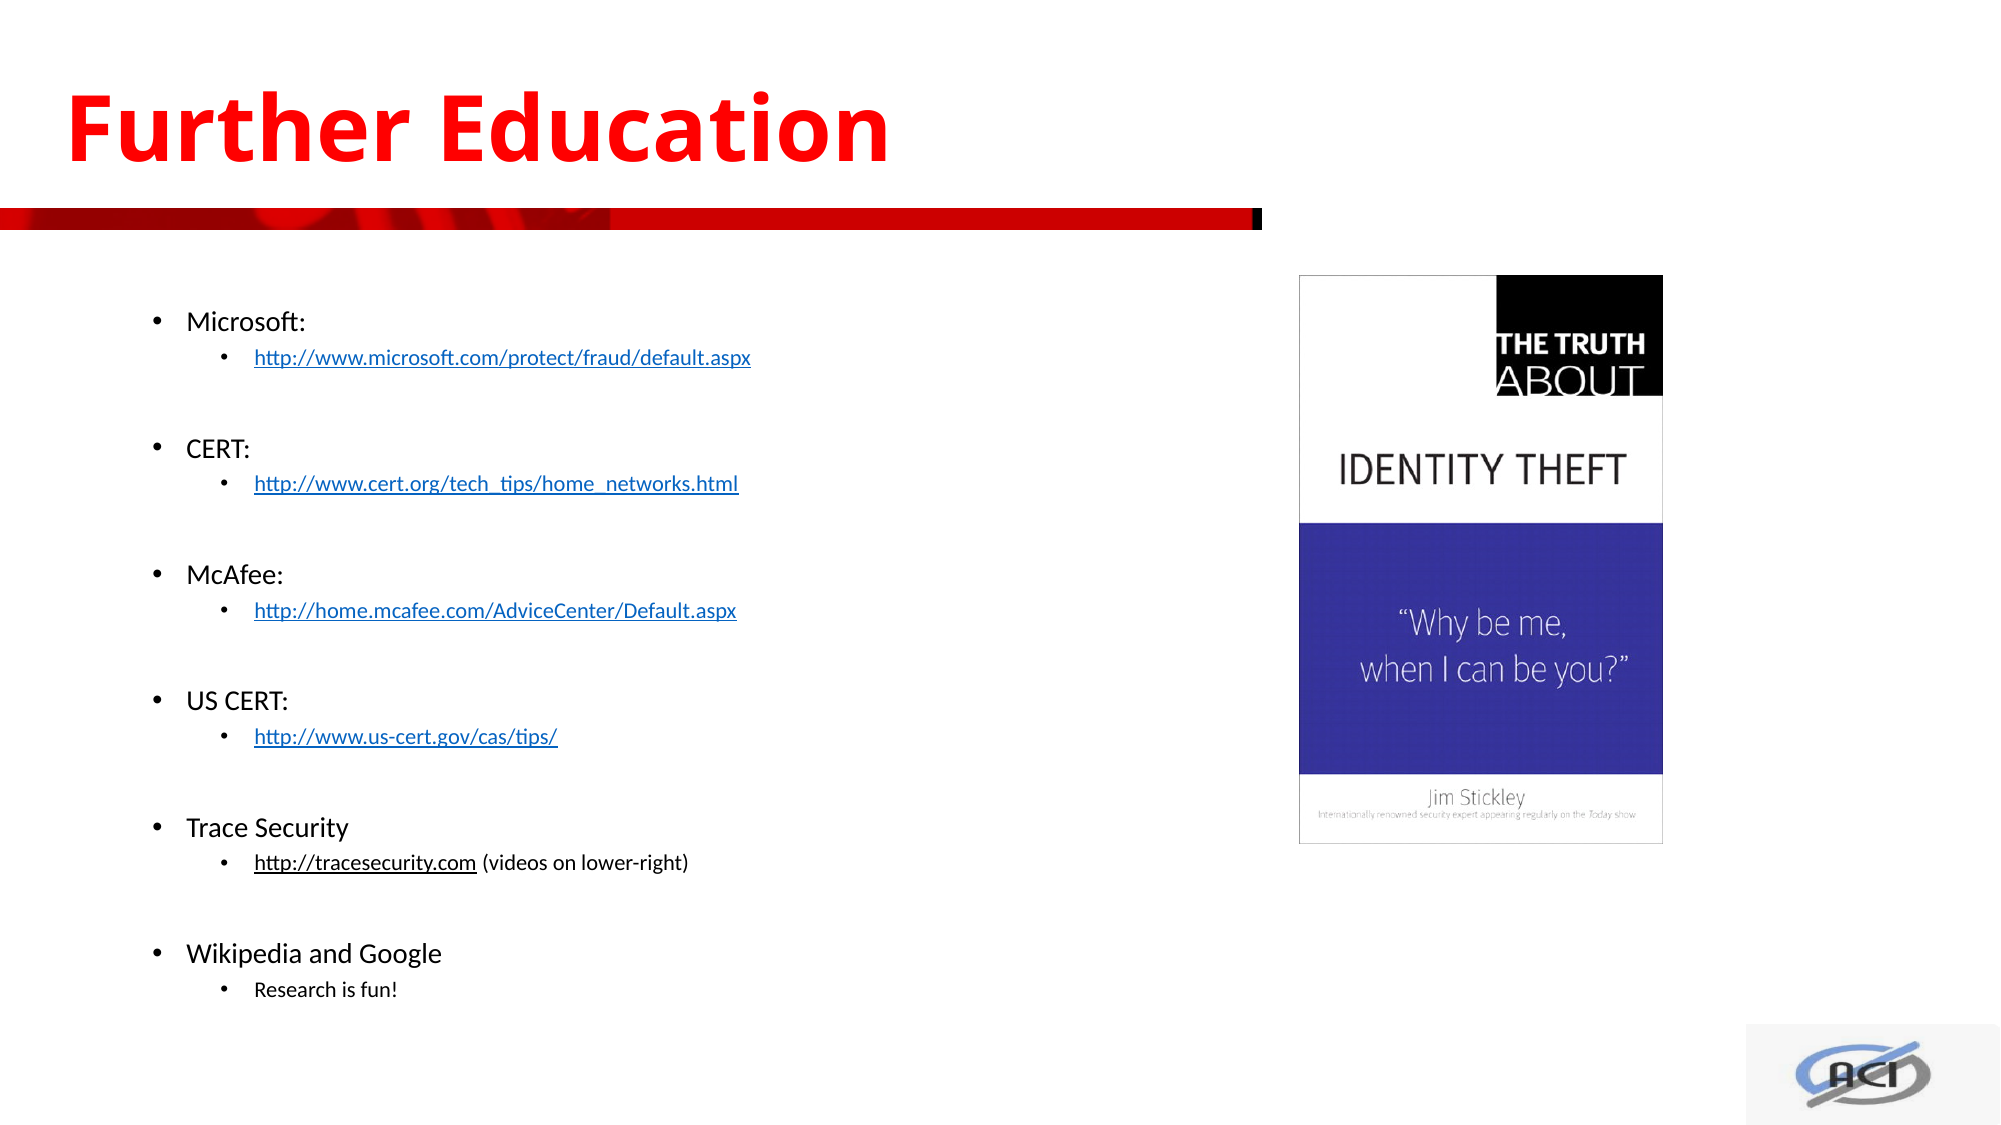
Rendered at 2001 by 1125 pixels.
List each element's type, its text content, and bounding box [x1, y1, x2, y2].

picture [1299, 275, 1663, 844]
picture [0, 208, 1262, 230]
title Further Education [49, 23, 1775, 241]
list Microsoft: http://www.microsoft.com/protect/fraud/default.aspx CERT: http://www.cert.org/tech_tips/home_networks.html McAfee: http://home.mcafee.com/AdviceCenter/Default.aspx US CERT: http://www.us-cert.gov/cas/tips/ Trace Security http://tracesecurity.com (videos on lower-right) Wikipedia and Google Research is fun! [137, 299, 1863, 1014]
picture [1746, 1024, 2000, 1125]
